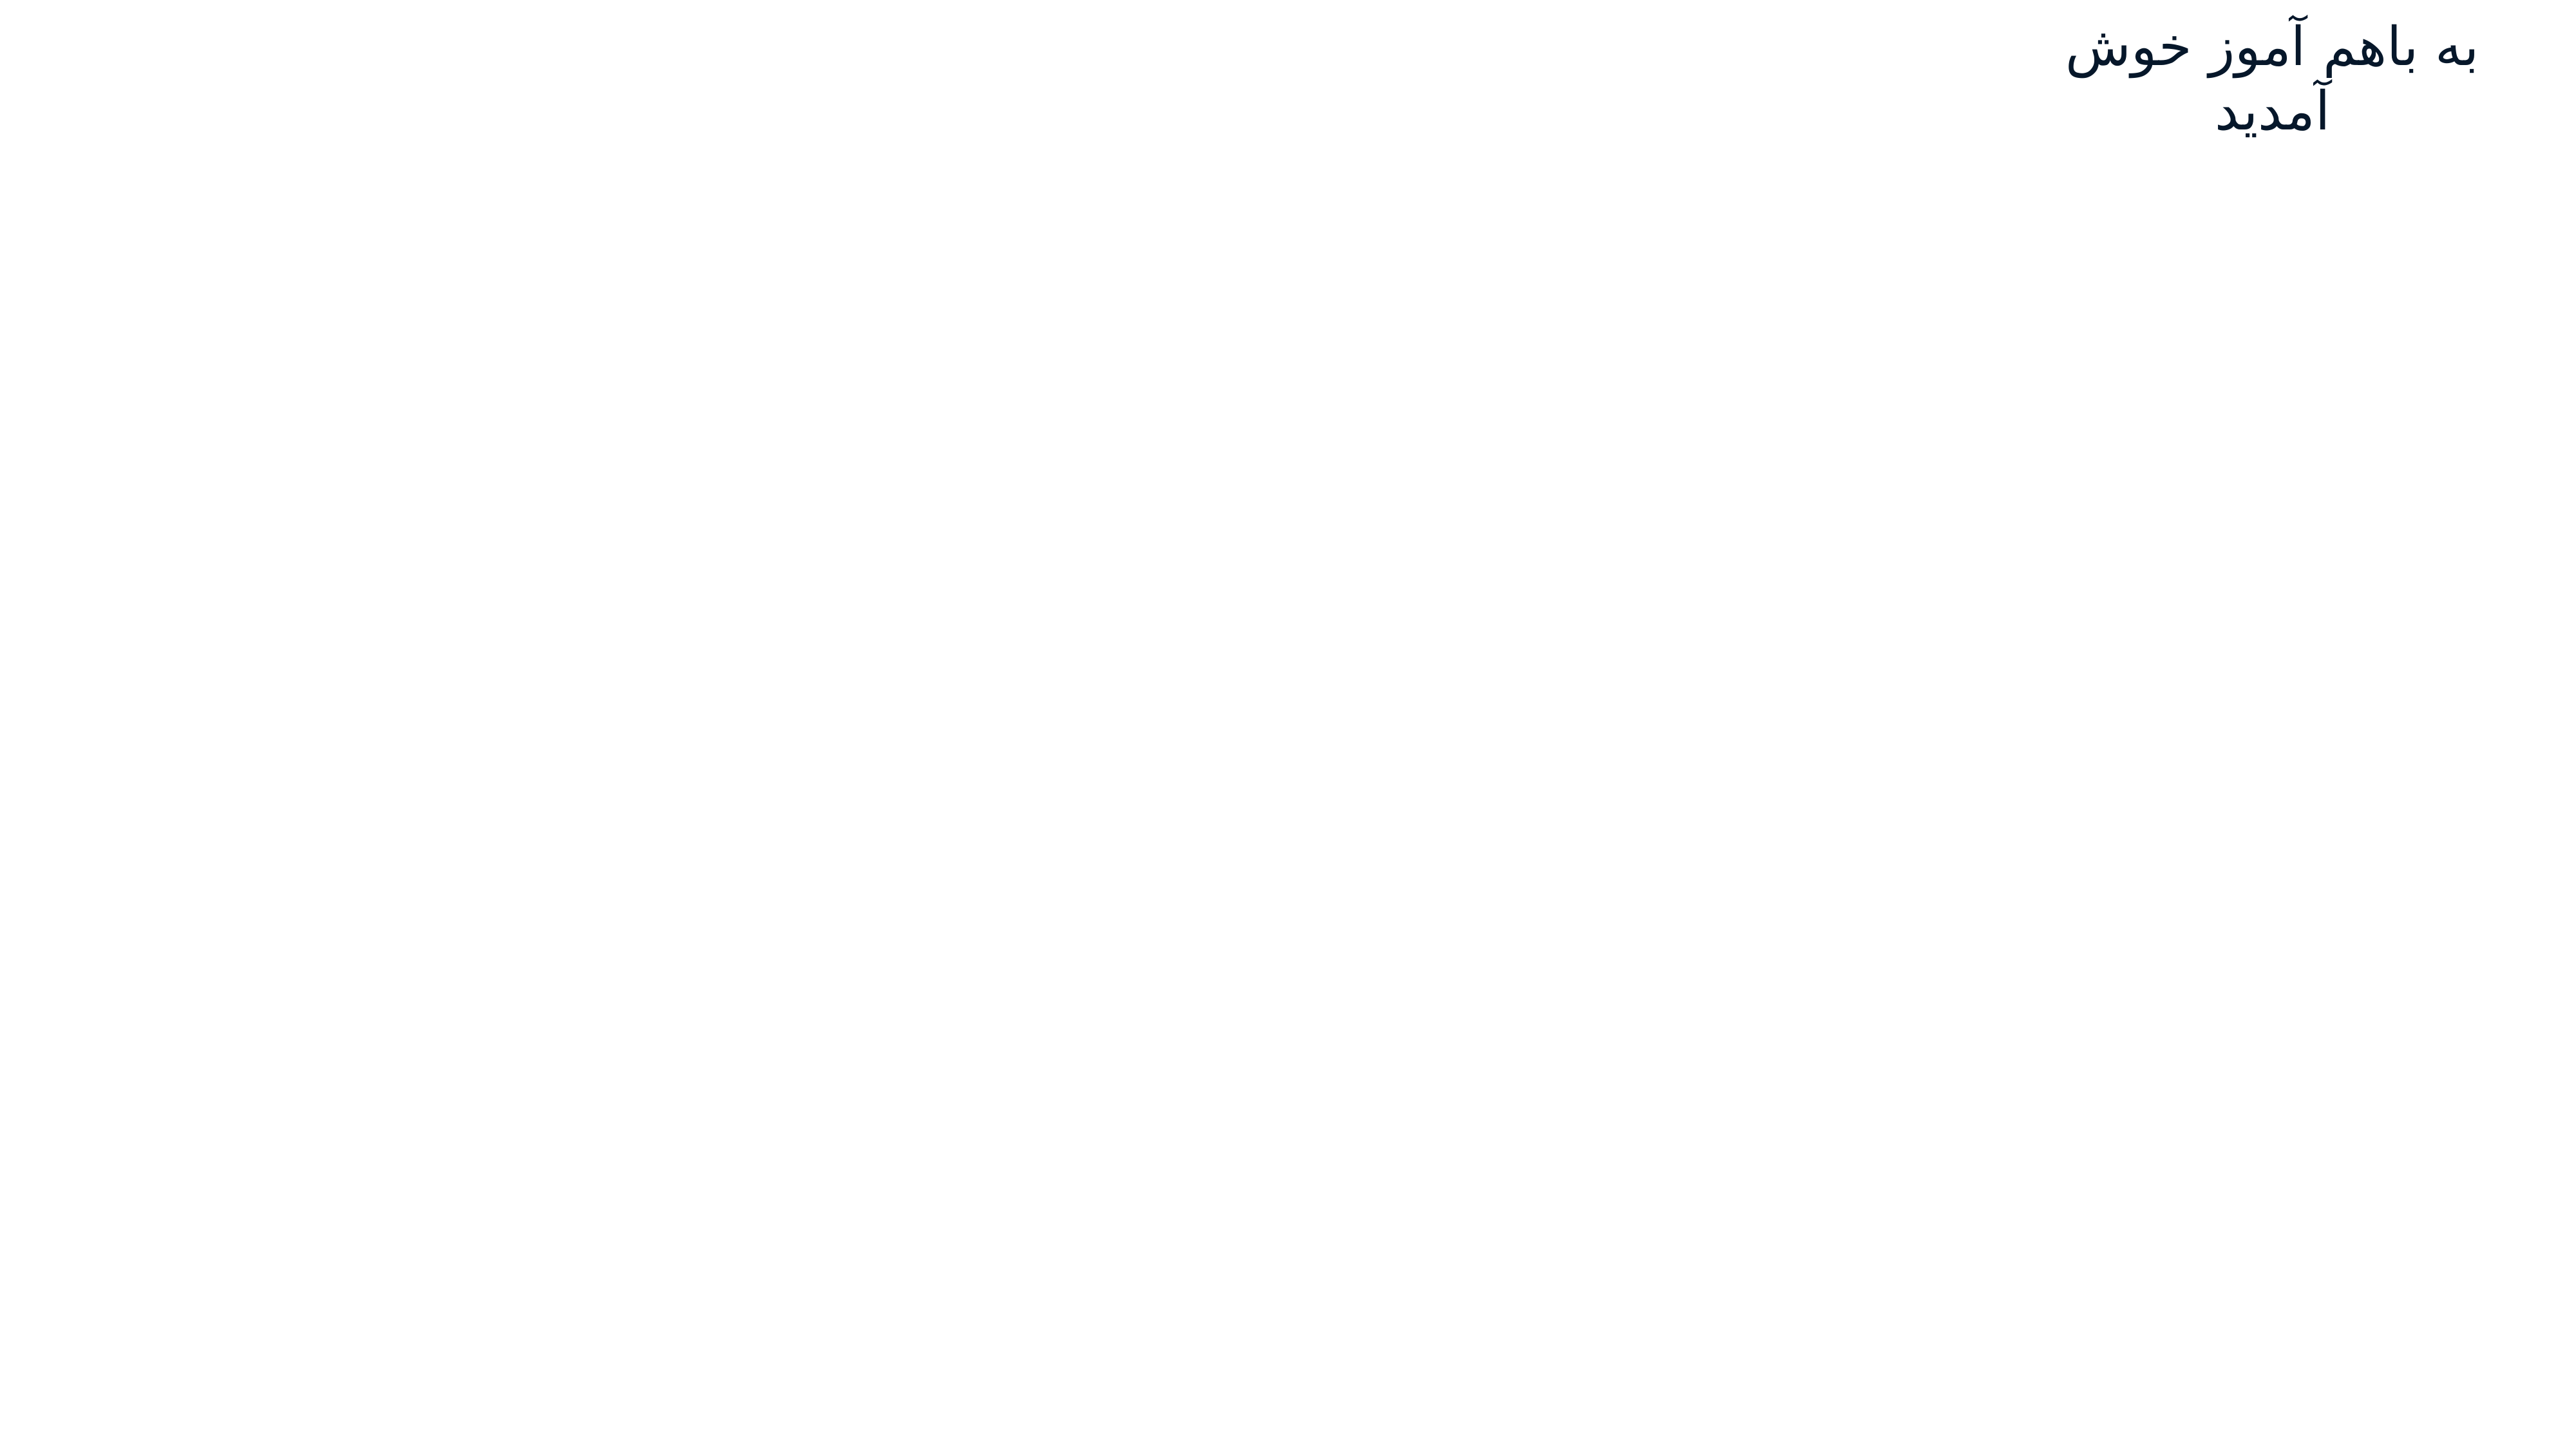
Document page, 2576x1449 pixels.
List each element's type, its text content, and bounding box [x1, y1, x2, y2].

text_box به باهم آموز خوش آمدید [1999, 6, 2546, 146]
